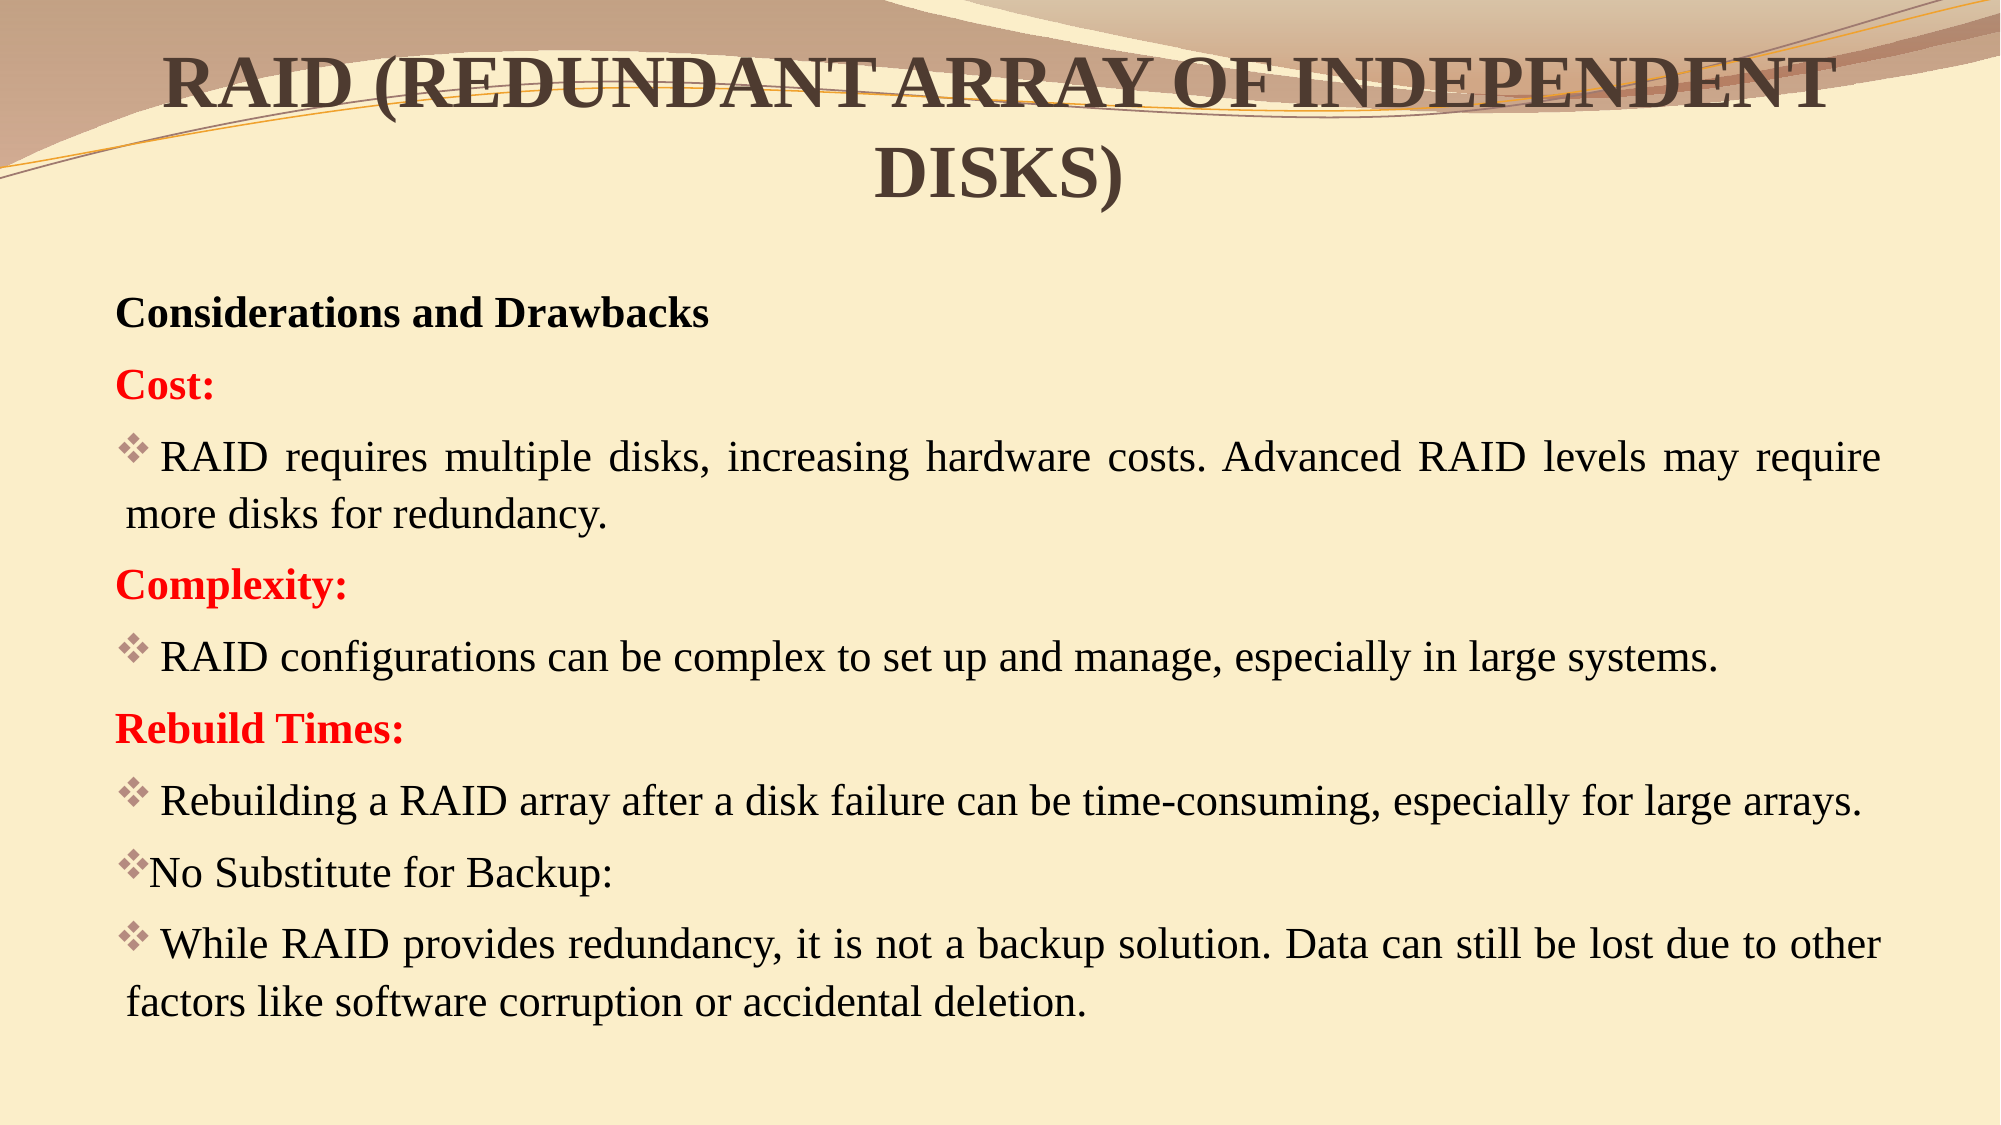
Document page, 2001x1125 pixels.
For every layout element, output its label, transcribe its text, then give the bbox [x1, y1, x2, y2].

list Considerations and Drawbacks Cost: RAID requires multiple disks, increasing hardware costs. Advanced RAID levels may require more disks for redundancy. Complexity: RAID configurations can be complex to set up and manage, especially in large systems. Rebuild Times: Rebuilding a RAID array after a disk failure can be time-consuming, especially for large arrays. No Substitute for Backup: While RAID provides redundancy, it is not a backup solution. Data can still be lost due to other factors like software corruption or accidental deletion. [99, 271, 1900, 1080]
title RAID (REDUNDANT ARRAY OF INDEPENDENT DISKS) [99, 24, 1900, 213]
